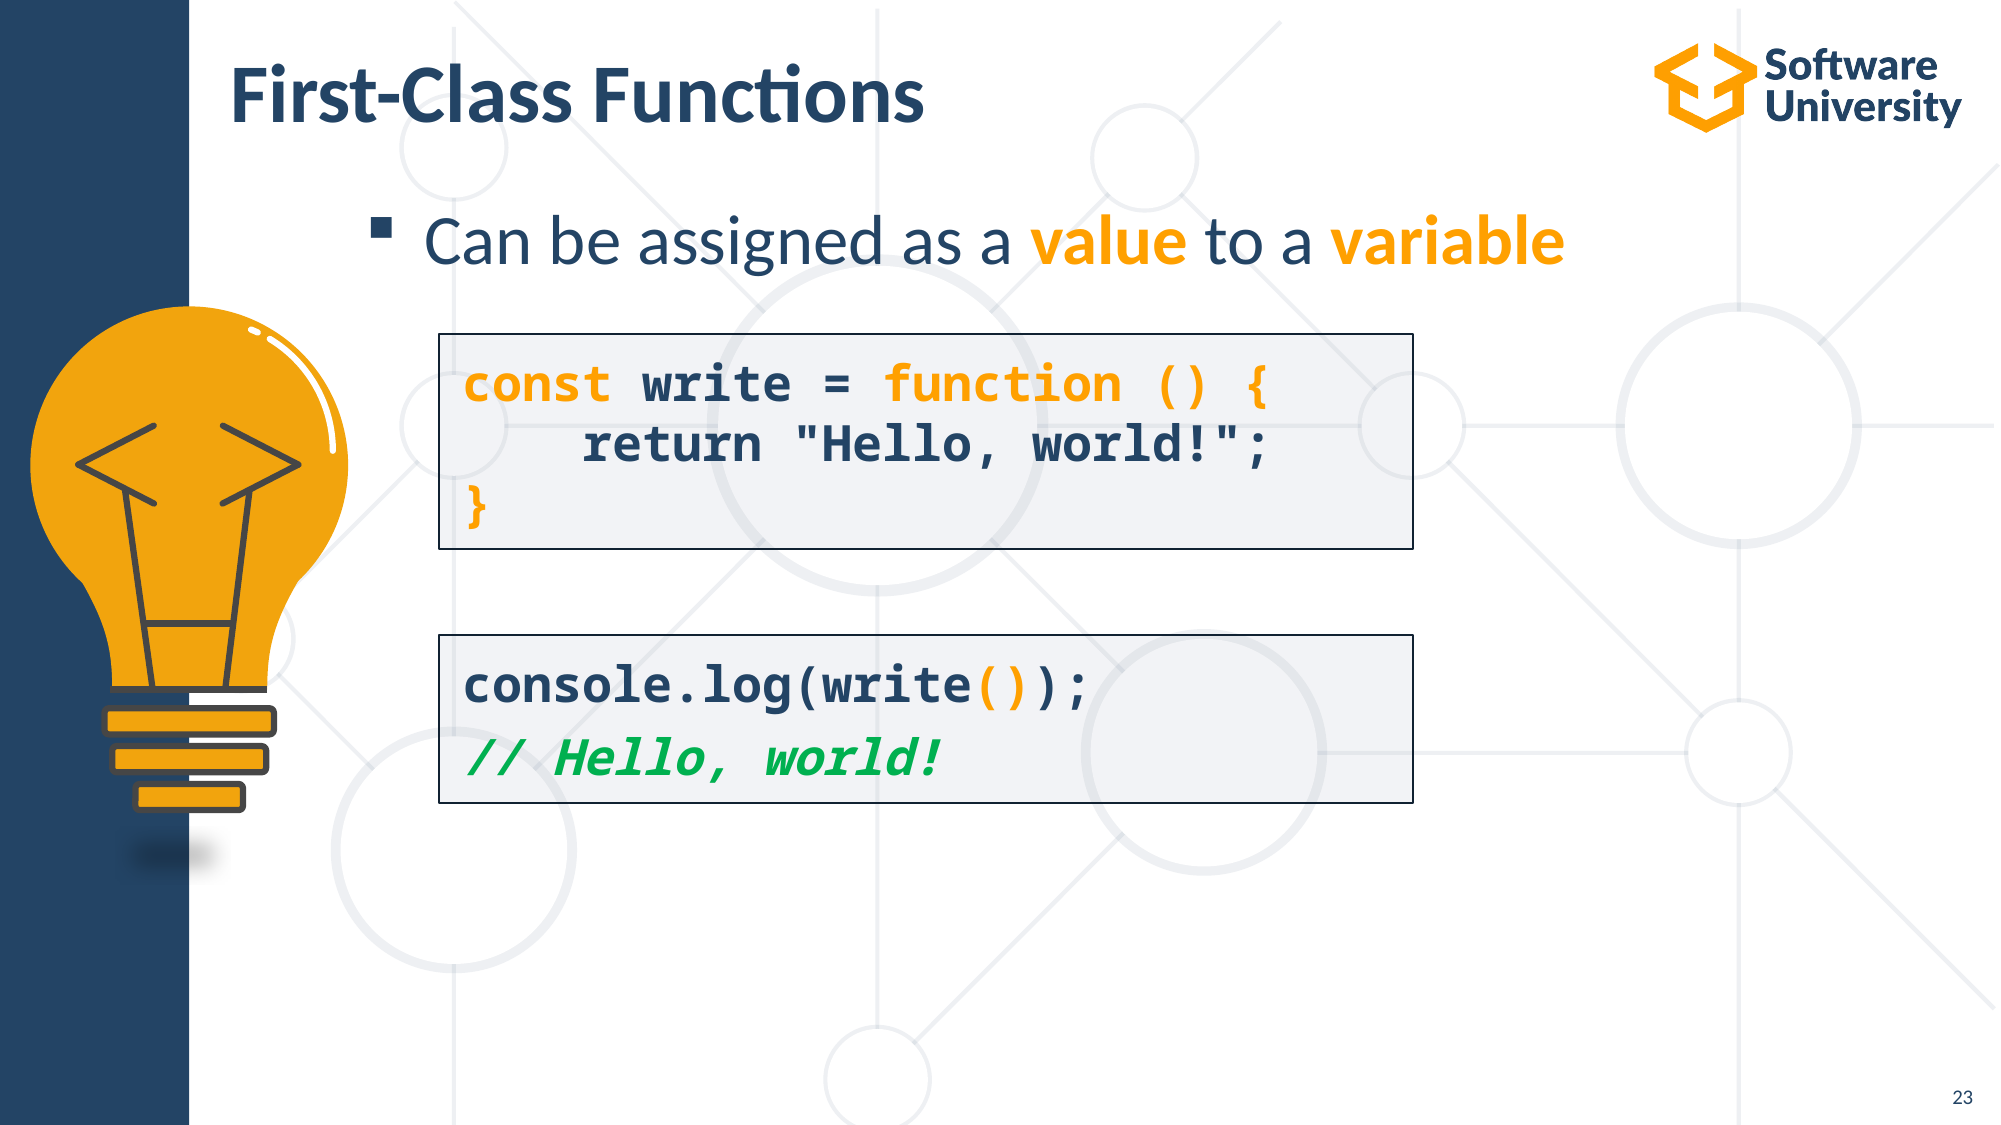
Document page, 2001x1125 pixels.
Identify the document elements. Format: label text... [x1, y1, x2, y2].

list Can be assigned as a value to a variable [347, 183, 1968, 1094]
text_box console.log(write()); // Hello, world! [438, 634, 1414, 803]
text_box const write = function () { return "Hello, world!"; } [438, 333, 1414, 550]
title First-Class Functions [212, 16, 1628, 162]
picture [1641, 31, 1973, 145]
slide_number 23 [1927, 1067, 1989, 1117]
